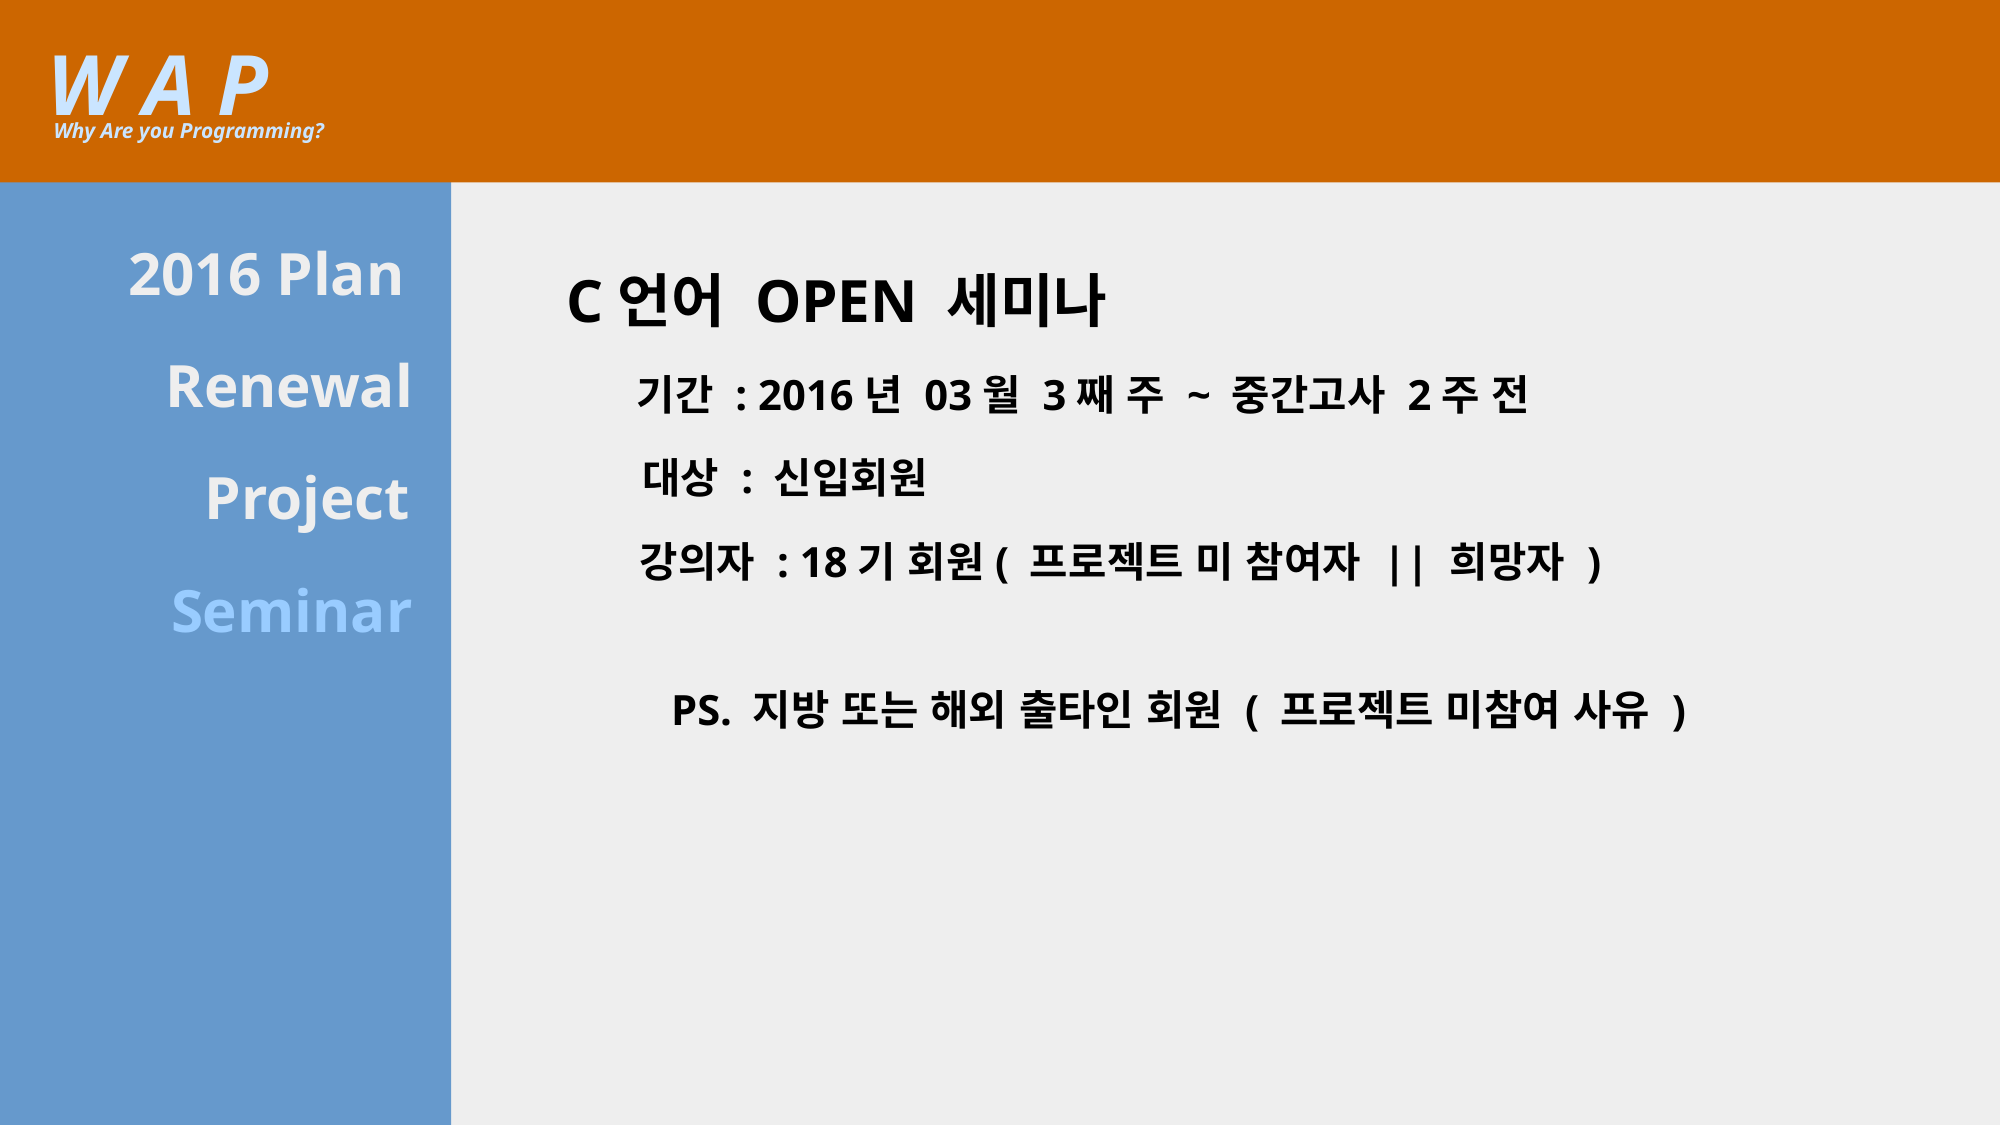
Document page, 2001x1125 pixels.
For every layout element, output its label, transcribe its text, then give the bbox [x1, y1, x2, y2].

text_box C언어 OPEN 세미나 [552, 257, 1123, 342]
text_box 2016 Plan [113, 229, 420, 315]
text_box PS. 지방 또는 해외 출타인 회원 ( 프로젝트 미참여 사유 ) [656, 675, 1702, 741]
text_box Seminar [156, 566, 428, 651]
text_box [15, 25, 351, 151]
text_box Renewal [150, 341, 428, 427]
text_box 강의자 : 18기 회원( 프로젝트 미 참여자 || 희망자 ) [624, 528, 1617, 593]
text_box 대상 : 신입회원 [627, 444, 943, 510]
text_box Project [189, 454, 425, 539]
text_box 기간 : 2016년 03월 3째 주 ~ 중간고사 2주 전 [621, 360, 1546, 426]
